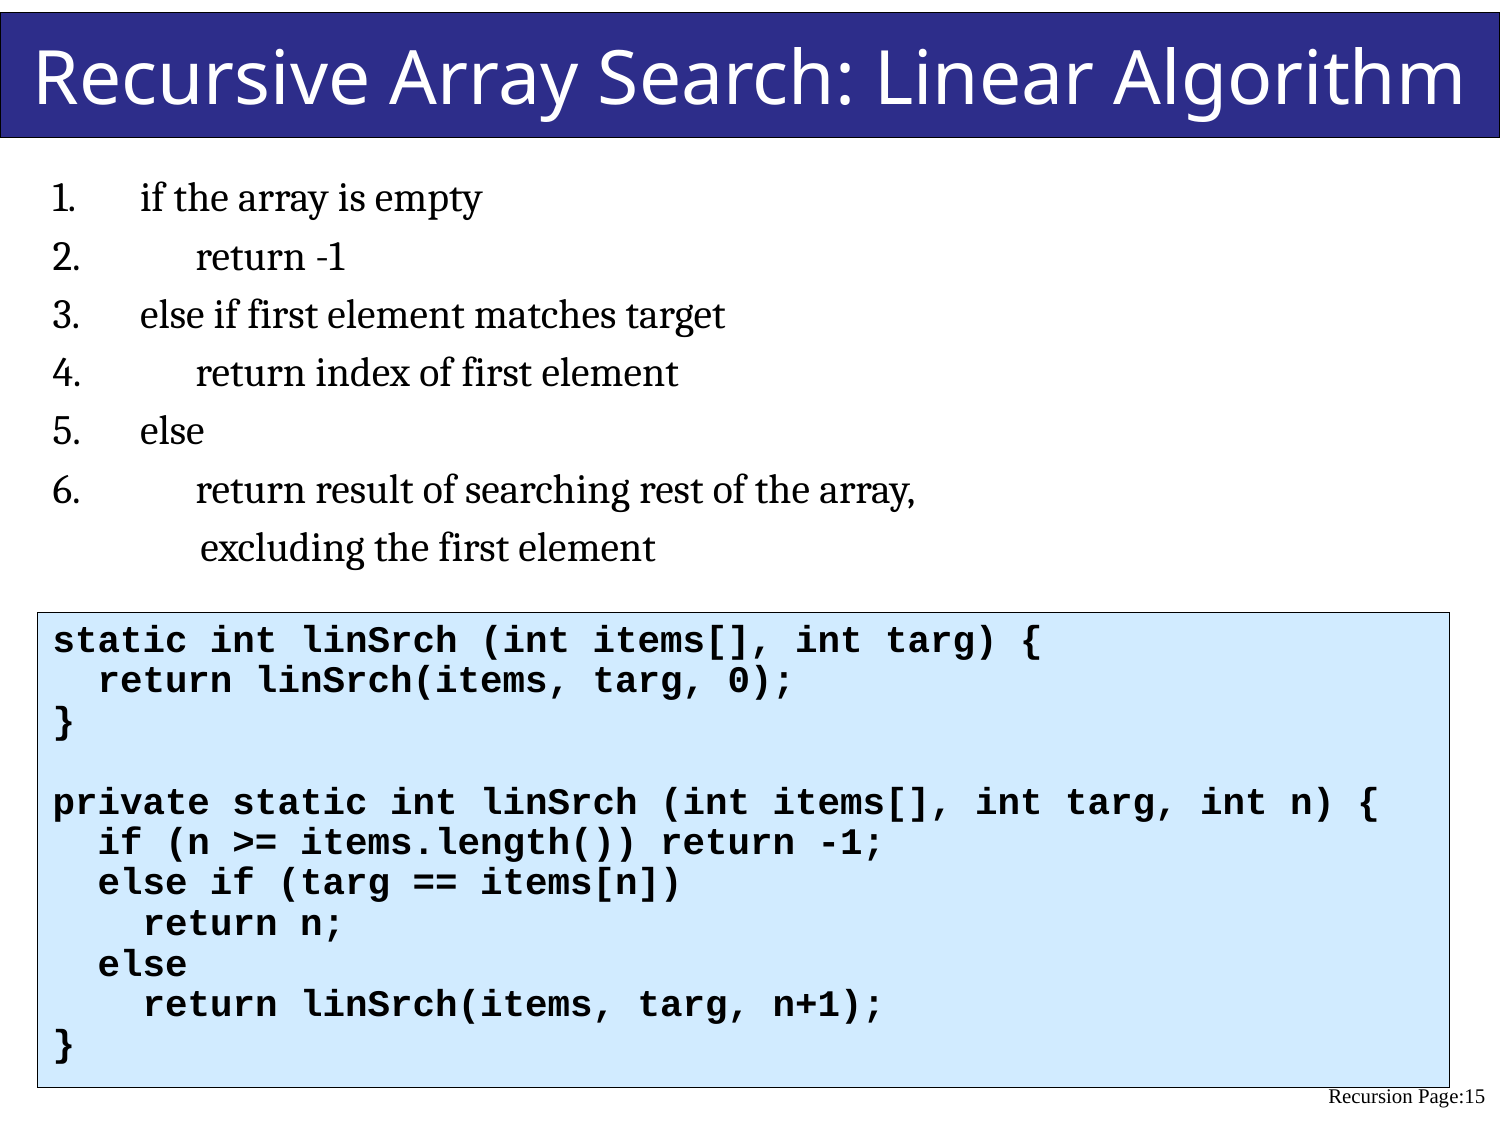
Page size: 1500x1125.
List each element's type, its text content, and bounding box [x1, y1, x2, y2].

text_box static int linSrch (int items[], int targ) { return linSrch(items, targ, 0); } private static int linSrch (int items[], int targ, int n) { if (n >= items.length()) return -1; else if (targ == items[n]) return n; else return linSrch(items, targ, n+1); } [37, 612, 1450, 1088]
list if the array is empty return -1 else if first element matches target return index of first element else return result of searching rest of the array, excluding the first element [37, 162, 1450, 612]
title Recursive Array Search: Linear Algorithm [0, 12, 1500, 138]
